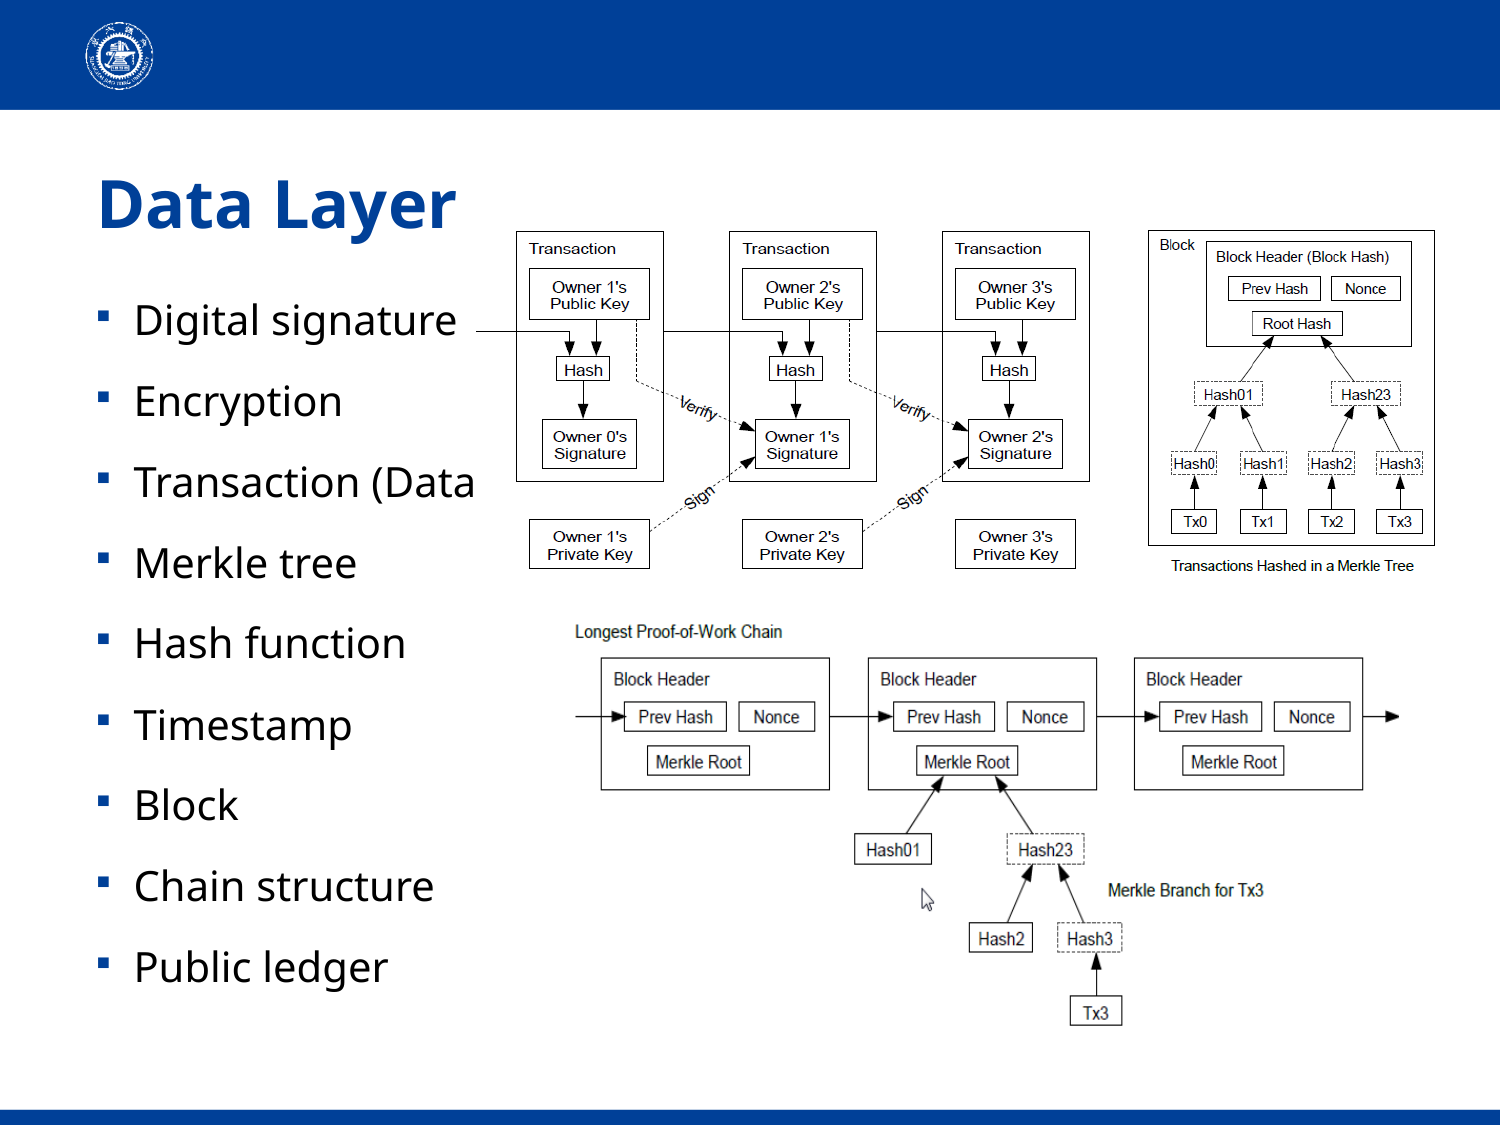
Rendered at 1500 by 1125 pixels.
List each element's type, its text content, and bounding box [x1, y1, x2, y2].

list Digital signature Encryption Transaction (Data) Merkle tree Hash function Timestamp Block Chain structure Public ledger [81, 276, 1455, 1084]
picture [565, 599, 1399, 1032]
picture [1129, 222, 1455, 578]
picture [81, 17, 157, 93]
title Data Layer [81, 159, 1455, 254]
picture [474, 222, 1104, 578]
